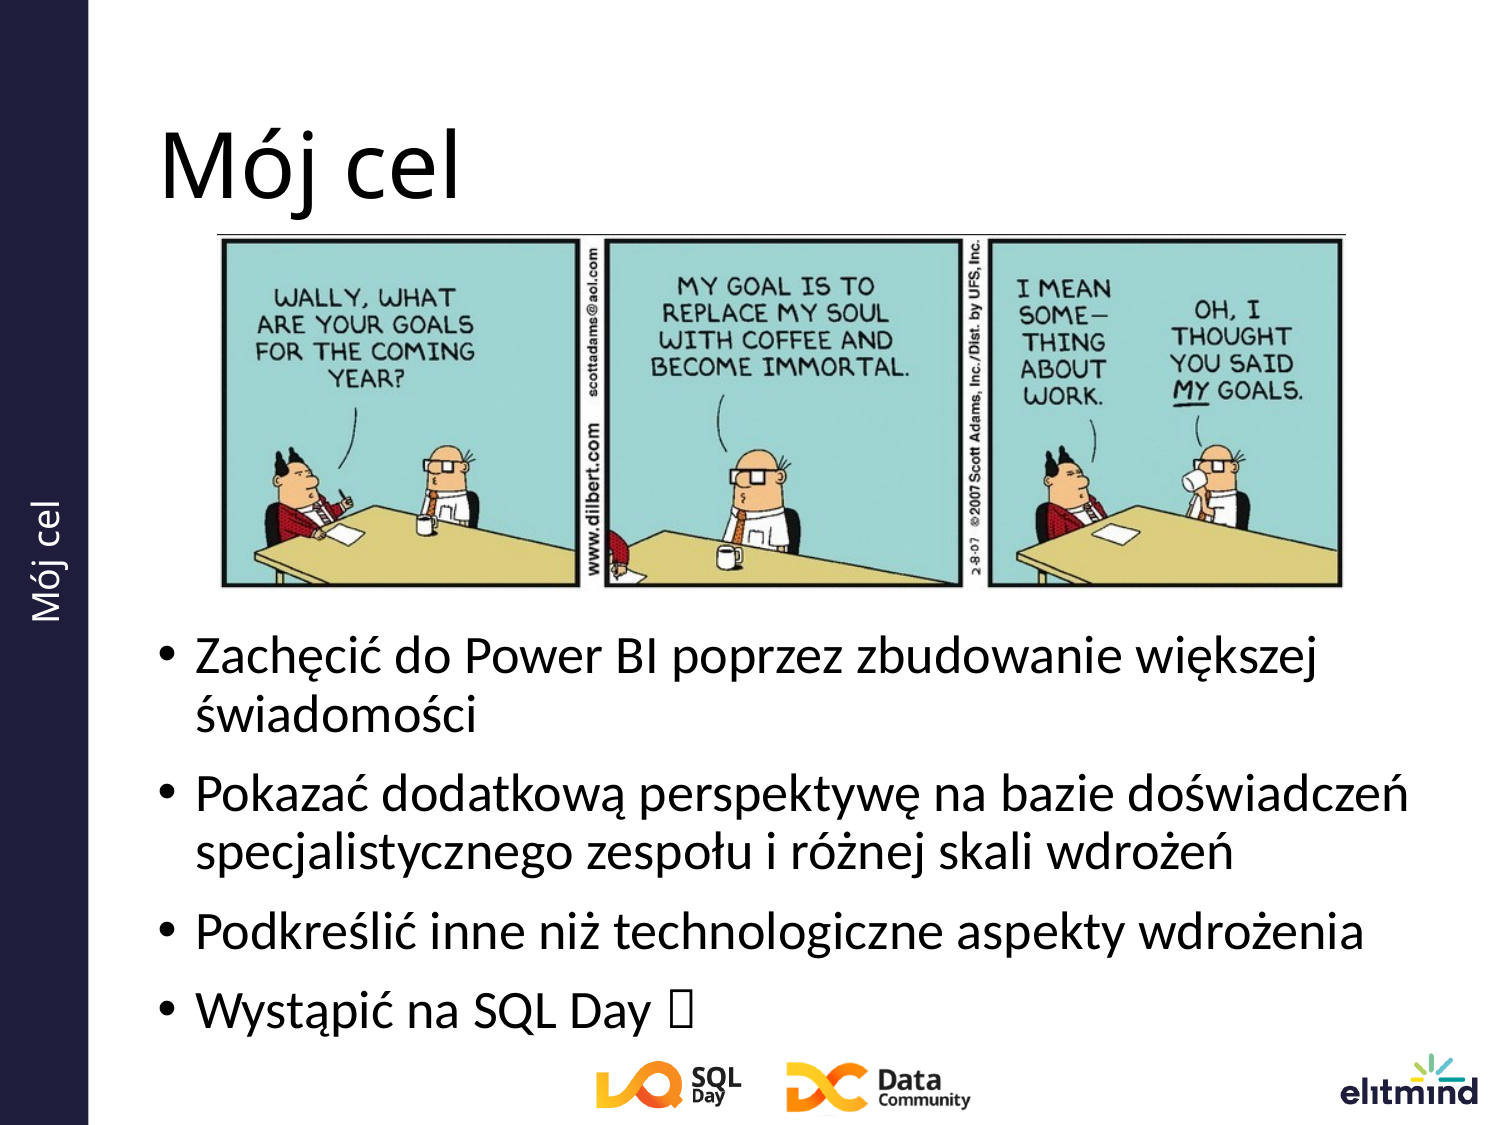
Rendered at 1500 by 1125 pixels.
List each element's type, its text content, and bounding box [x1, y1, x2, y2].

picture [781, 1049, 979, 1119]
text_box Mój cel [0, 0, 89, 1125]
picture [217, 234, 1346, 591]
list Zachęcić do Power BI poprzez zbudowanie większej świadomości Pokazać dodatkową perspektywę na bazie doświadczeń specjalistycznego zespołu i różnej skali wdrożeń Podkreślić inne niż technologiczne aspekty wdrożenia Wystąpić na SQL Day  [142, 619, 1481, 1050]
title Mój cel [142, 59, 1397, 278]
picture [1337, 1032, 1481, 1125]
picture [589, 1045, 748, 1125]
